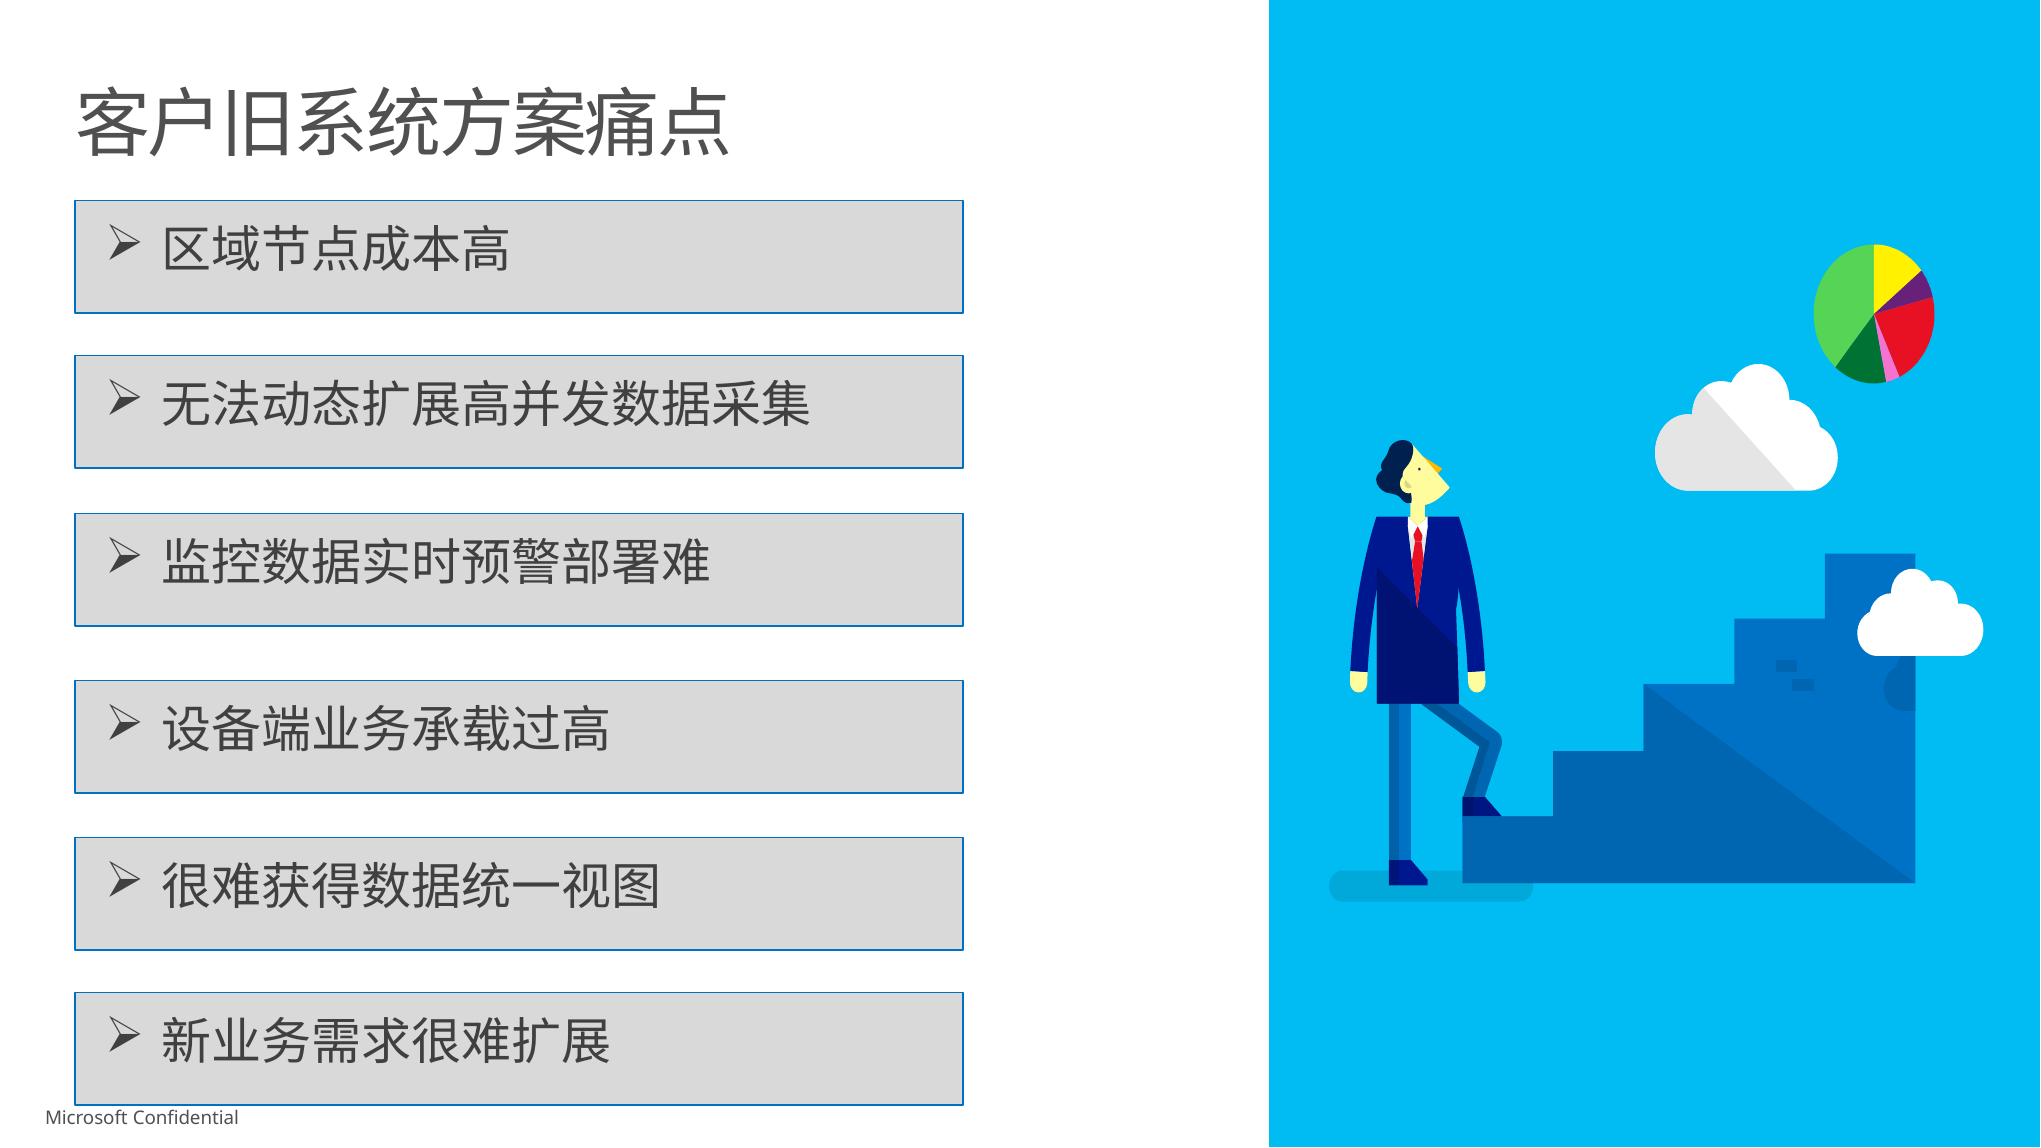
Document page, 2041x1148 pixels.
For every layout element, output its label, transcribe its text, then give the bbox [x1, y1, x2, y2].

picture [1814, 245, 1934, 383]
text_box 设备端业务承载过高 [74, 680, 964, 794]
picture [1351, 441, 1983, 885]
text_box 新业务需求很难扩展 [74, 992, 964, 1106]
text_box 无法动态扩展高并发数据采集 [74, 355, 964, 469]
title 客户旧系统方案痛点 [75, 48, 1268, 228]
text_box 很难获得数据统一视图 [74, 837, 964, 951]
text_box 区域节点成本高 [74, 200, 964, 314]
picture [1656, 365, 1837, 490]
footer Microsoft Confidential [45, 1106, 691, 1130]
text_box 监控数据实时预警部署难 [74, 513, 964, 627]
